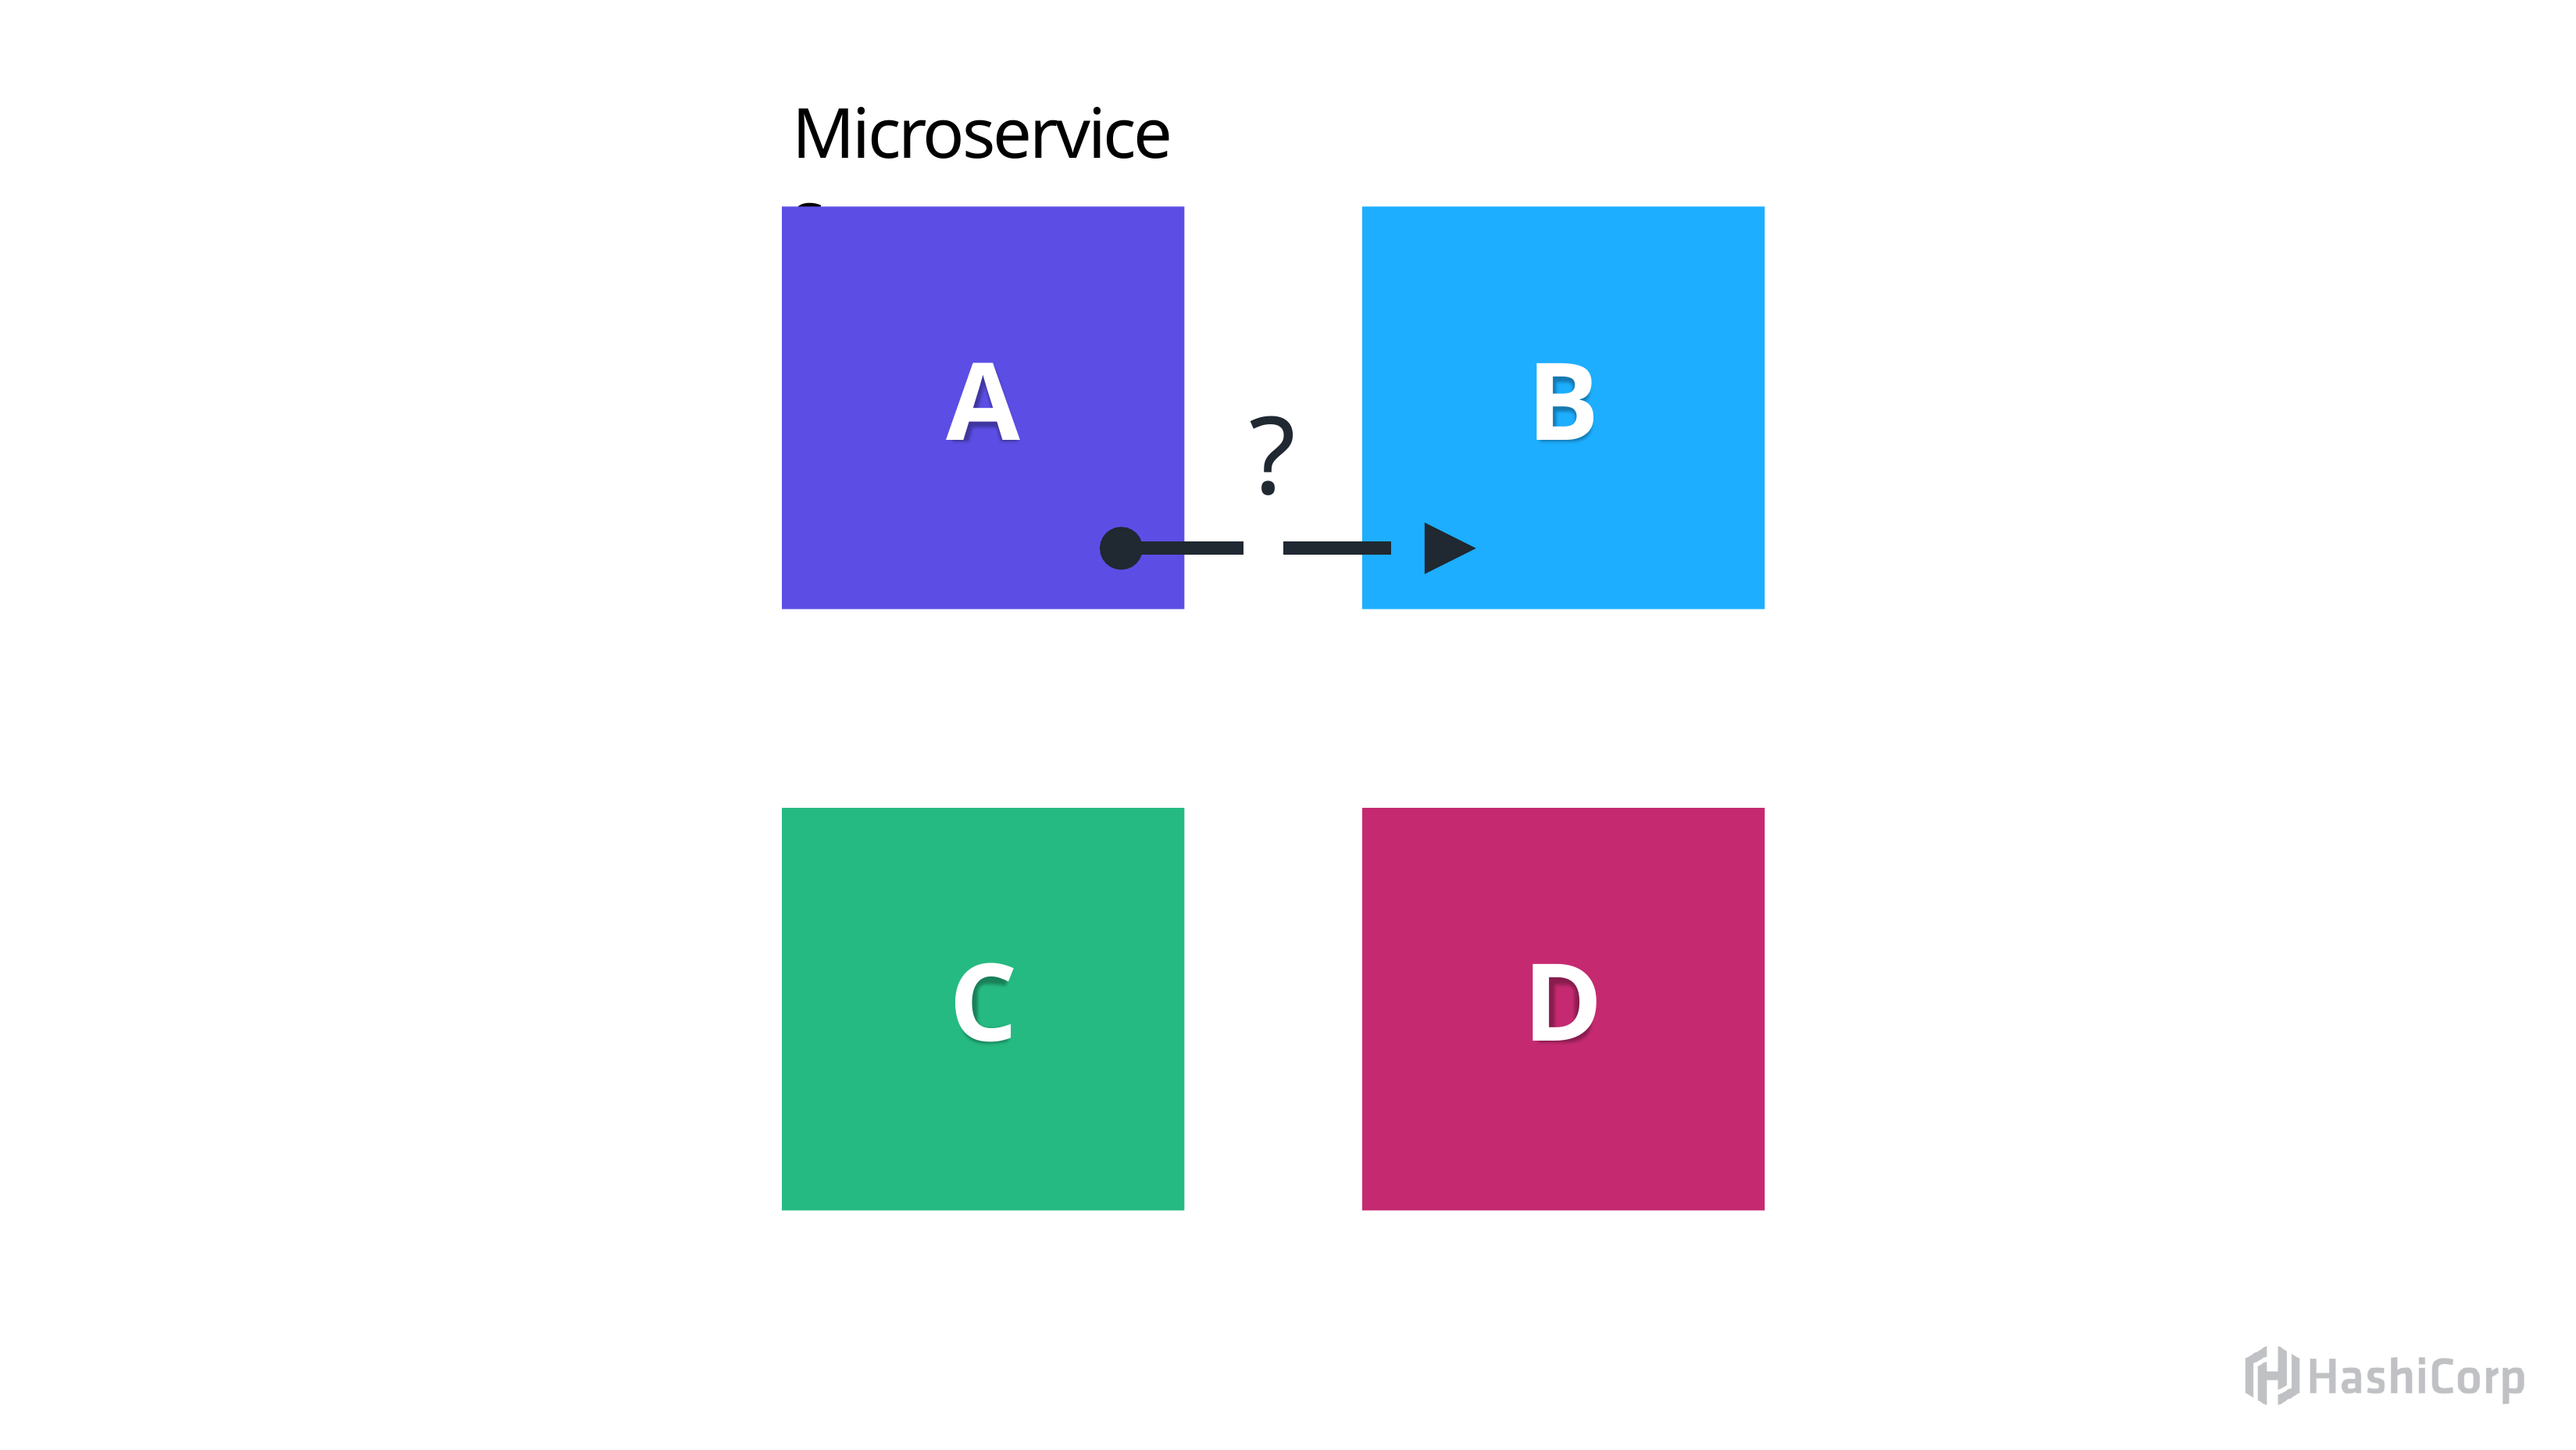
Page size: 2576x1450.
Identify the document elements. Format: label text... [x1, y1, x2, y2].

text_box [781, 807, 1185, 1211]
picture [2233, 1341, 2536, 1409]
text_box ? [1247, 384, 1300, 516]
title Microservices [791, 87, 1176, 205]
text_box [1099, 522, 1477, 575]
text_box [1361, 807, 1765, 1211]
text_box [781, 206, 1185, 609]
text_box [1361, 206, 1765, 609]
